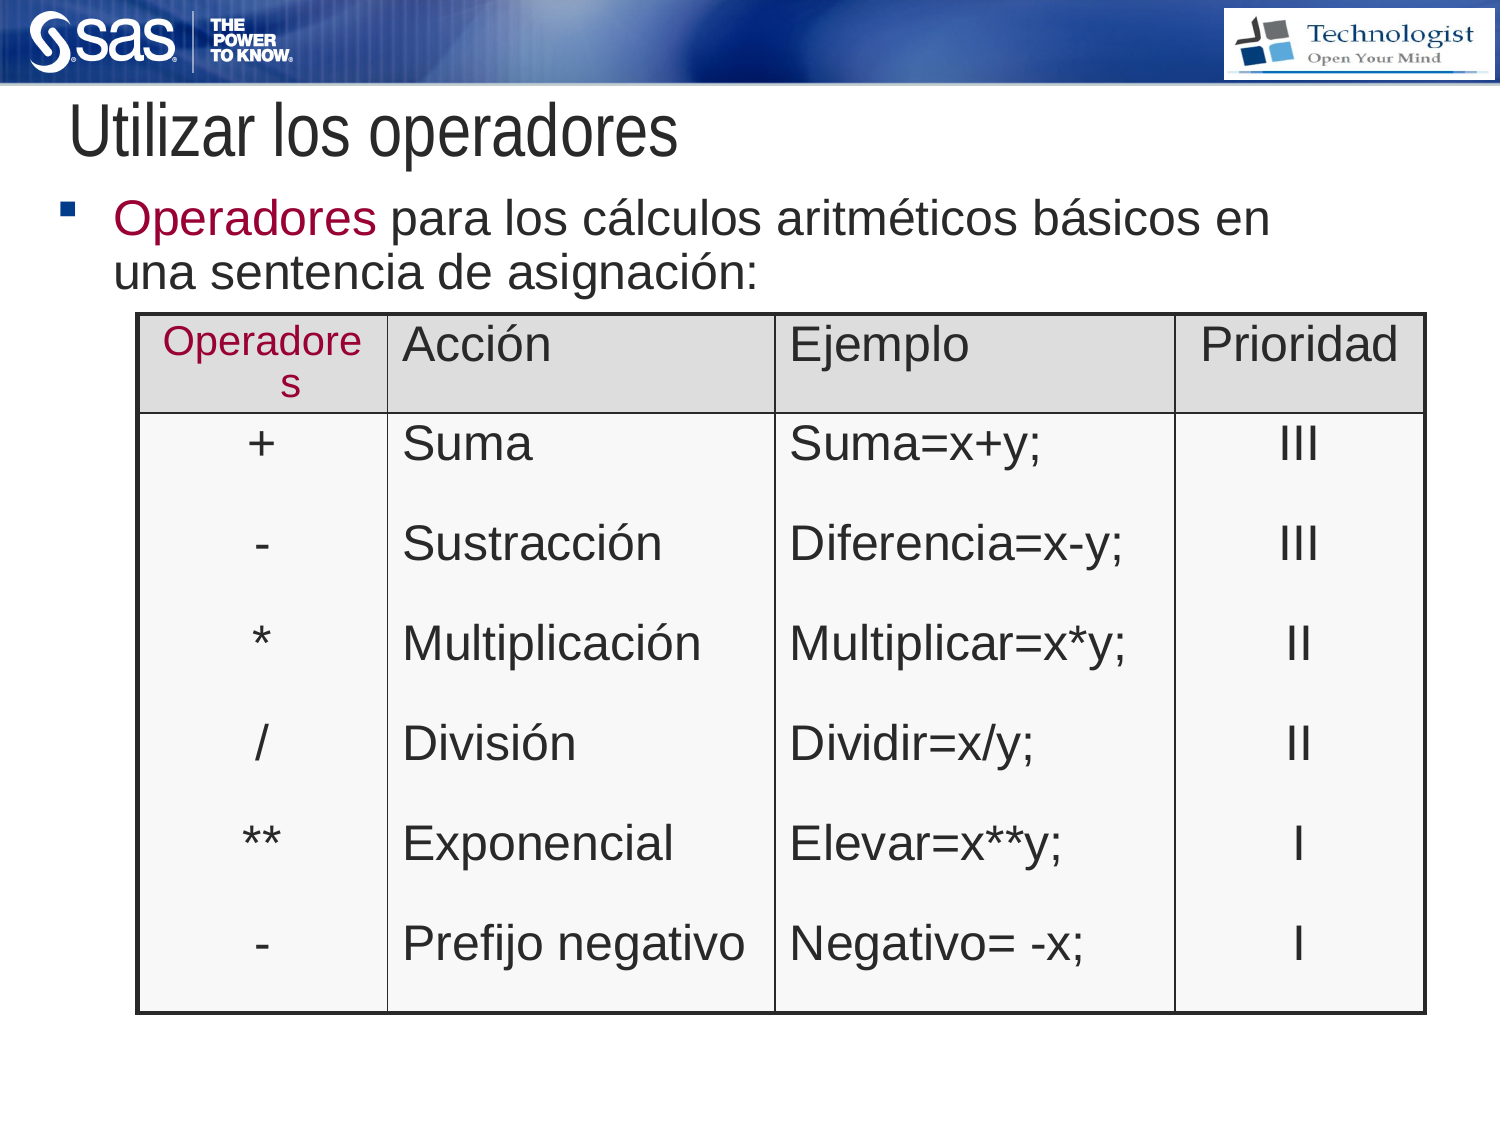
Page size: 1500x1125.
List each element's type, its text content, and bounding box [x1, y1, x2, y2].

table_cell ** [140, 813, 387, 913]
table_cell II [1176, 713, 1423, 813]
table_cell Multiplicación [388, 613, 774, 713]
table_cell II [1176, 613, 1423, 713]
table_cell Multiplicar=x*y; [776, 613, 1174, 713]
table_cell Sustracción [388, 513, 774, 613]
table_cell I [1176, 813, 1423, 913]
table_cell Suma=x+y; [776, 414, 1174, 513]
table_cell - [140, 913, 387, 1011]
table_cell / [140, 713, 387, 813]
table_header Prioridad [1176, 316, 1423, 412]
table_cell + [140, 414, 387, 513]
table_cell Elevar=x**y; [776, 813, 1174, 913]
picture [0, 0, 1500, 86]
table_cell Suma [388, 414, 774, 513]
table_cell III [1176, 414, 1423, 513]
table_cell Exponencial [388, 813, 774, 913]
table_header Acción [388, 316, 774, 412]
table_header Operadores [140, 316, 387, 412]
list Operadores para los cálculos aritméticos básicos en una sentencia de asignación: [41, 184, 1317, 308]
table_header Ejemplo [776, 316, 1174, 412]
table_cell III [1176, 513, 1423, 613]
table_cell Dividir=x/y; [776, 713, 1174, 813]
table_cell - [140, 513, 387, 613]
title Utilizar los operadores [53, 78, 1341, 191]
table_cell Diferencia=x-y; [776, 513, 1174, 613]
table_cell División [388, 713, 774, 813]
table_cell Prefijo negativo [388, 913, 774, 1011]
table_cell Negativo= -x; [776, 913, 1174, 1011]
table_cell * [140, 613, 387, 713]
table_cell I [1176, 913, 1423, 1011]
